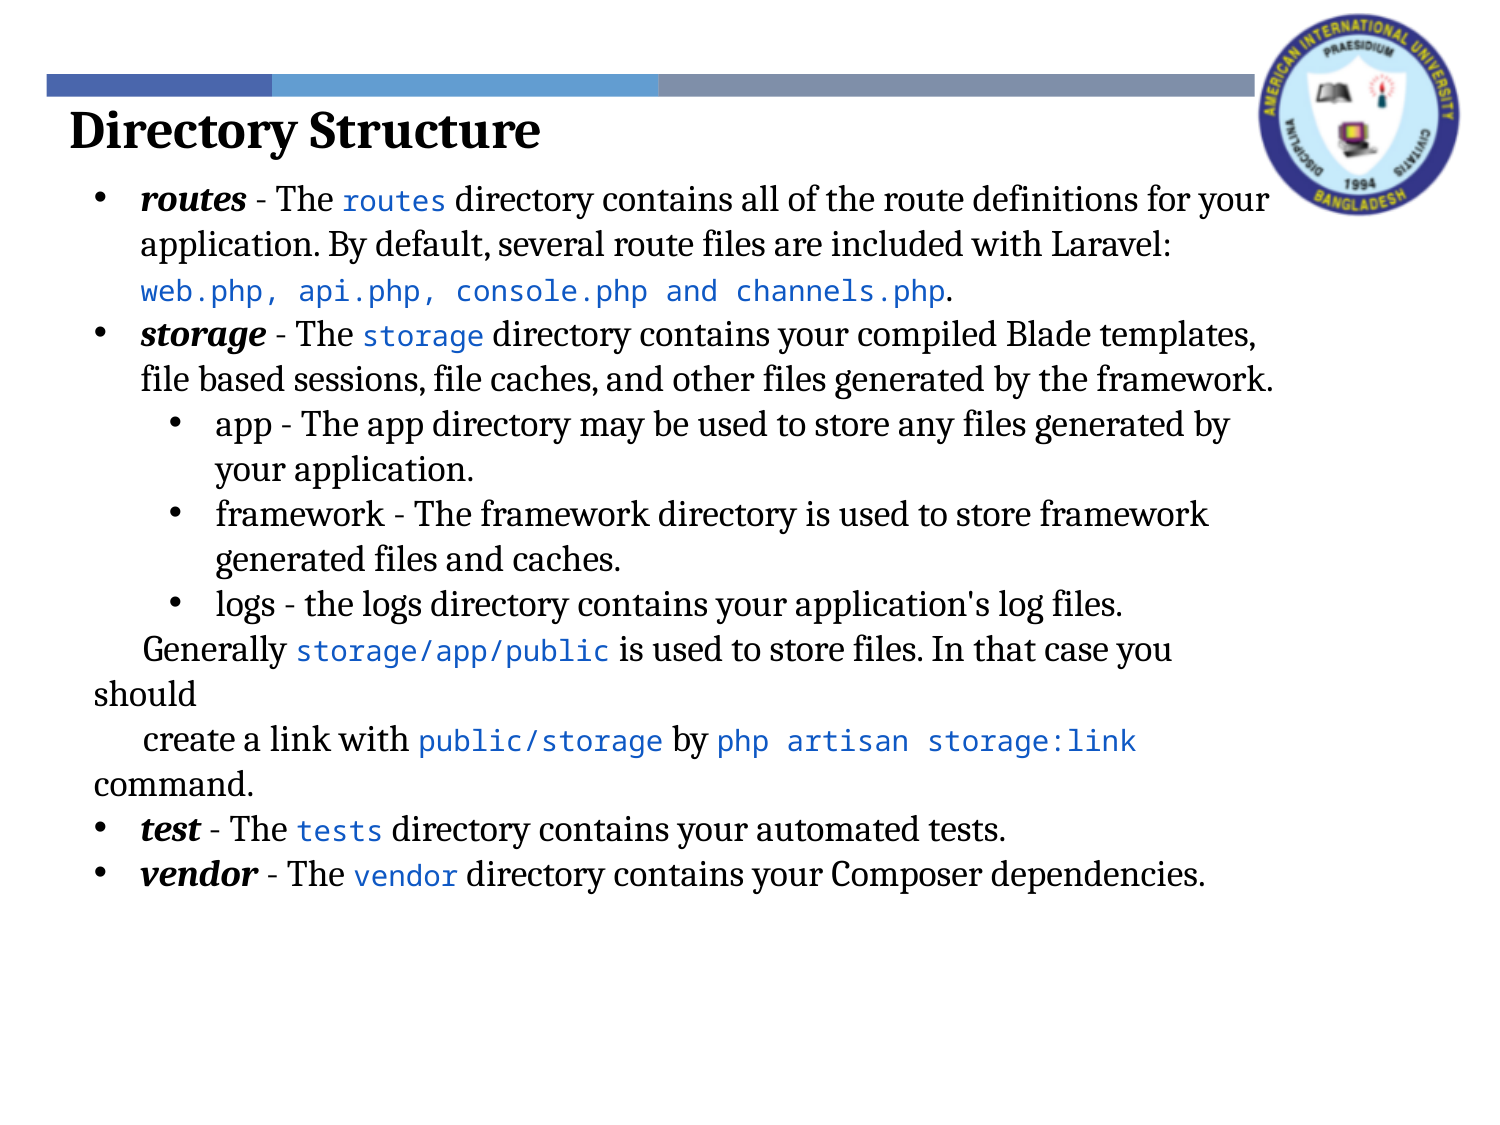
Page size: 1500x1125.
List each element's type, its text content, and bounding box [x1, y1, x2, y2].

text_box Directory Structure [55, 86, 1129, 168]
picture [1254, 9, 1465, 221]
text_box routes - The routes directory contains all of the route definitions for your application. By default, several route files are included with Laravel: web.php, api.php, console.php and channels.php. storage - The storage directory contains your compiled Blade templates, file based sessions, file caches, and other files generated by the framework. app - The app directory may be used to store any files generated by your application. framework - The framework directory is used to store framework generated files and caches. logs - the logs directory contains your application's log files. Generally storage/app/public is used to store files. In that case you should create a link with public/storage by php artisan storage:link command. test - The tests directory contains your automated tests. vendor - The vendor directory contains your Composer dependencies. [78, 166, 1295, 902]
